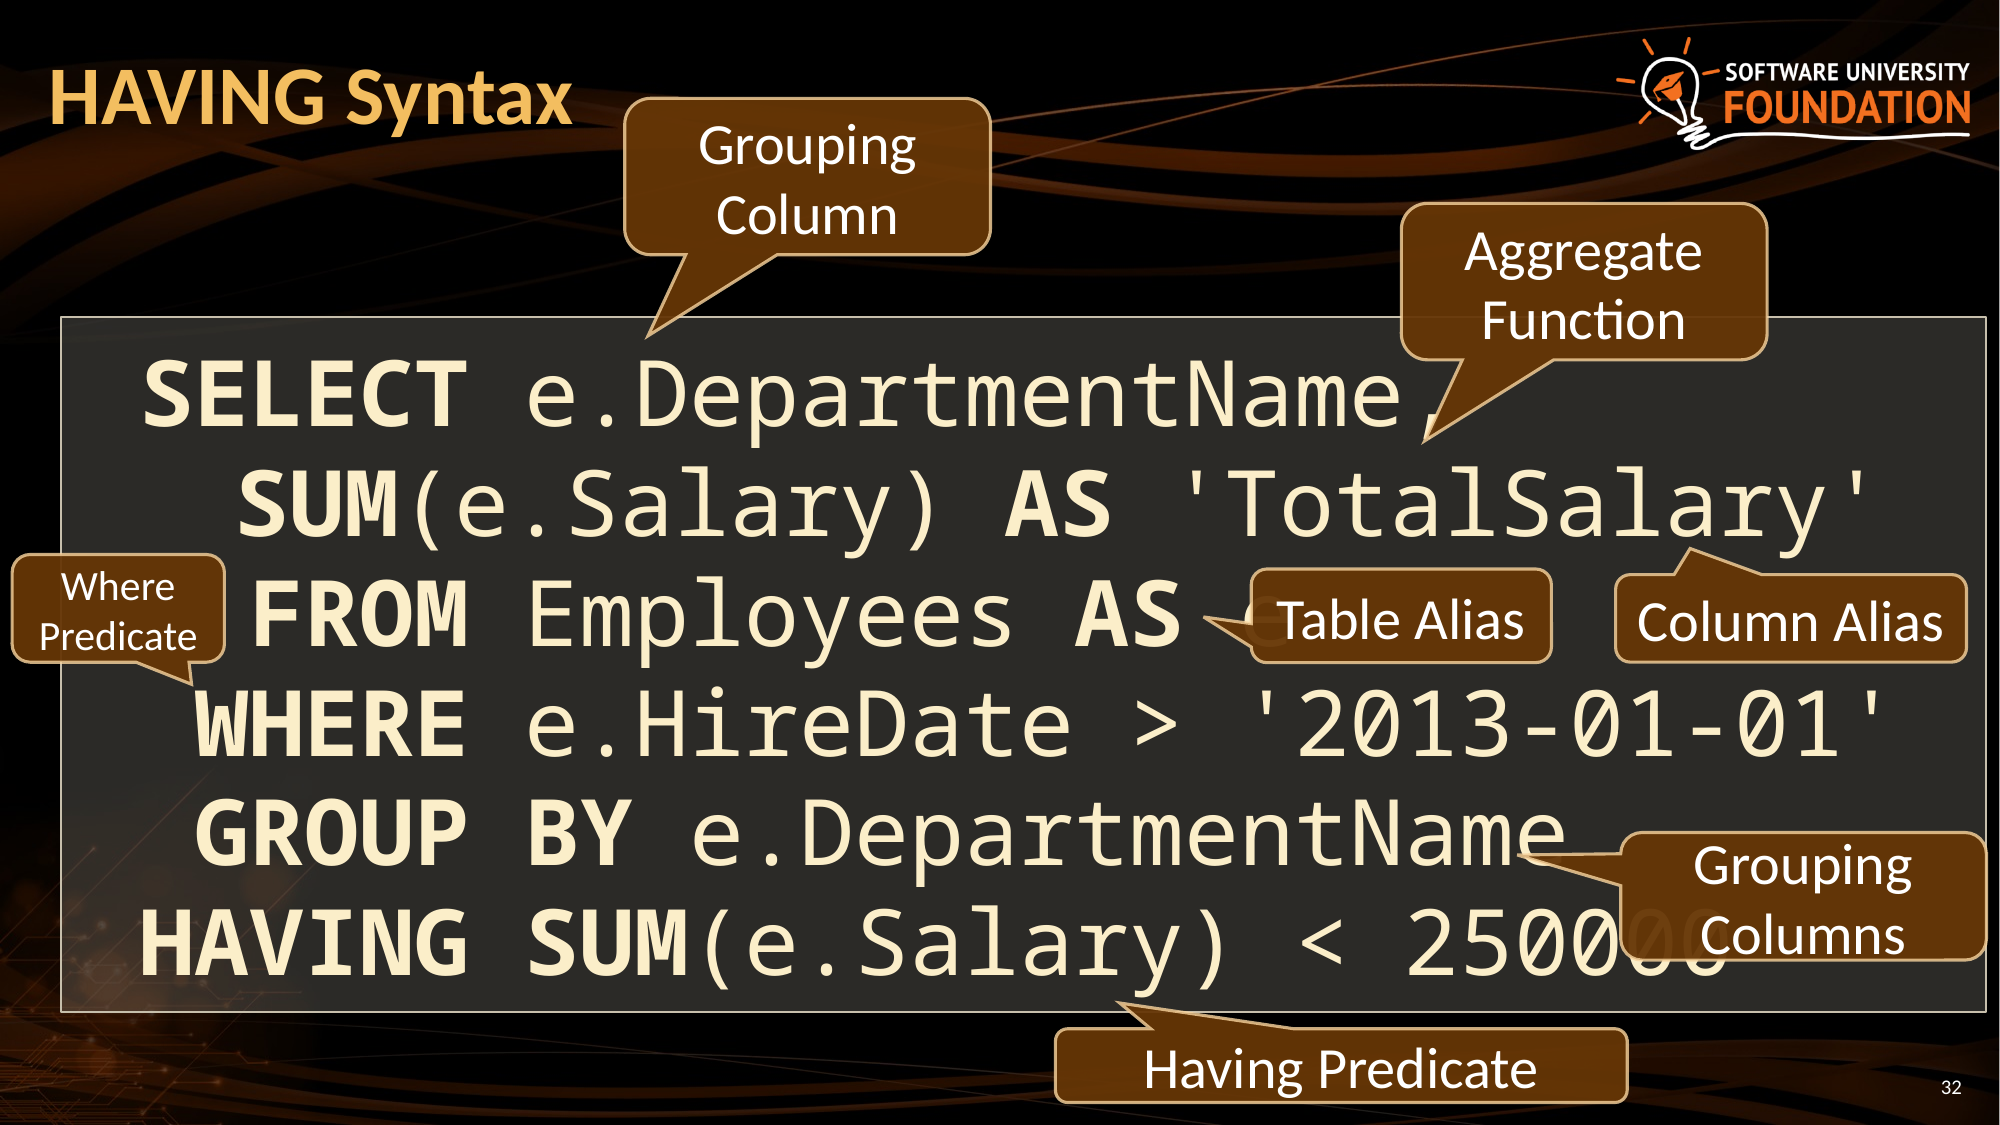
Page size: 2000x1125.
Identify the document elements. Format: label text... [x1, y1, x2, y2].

text_box Table Alias [1202, 567, 1553, 664]
text_box Having Predicate [1054, 1001, 1629, 1104]
text_box Where Predicate [10, 553, 226, 686]
text_box SELECT e.DepartmentName, SUM(e.Salary) AS 'TotalSalary' FROM Employees AS e WHERE e.HireDate > '2013-01-01' GROUP BY e.DepartmentName HAVING SUM(e.Salary) < 250000 [61, 316, 1987, 1012]
slide_number 32 [1897, 1070, 1968, 1103]
text_box Aggregate Function [1400, 202, 1769, 444]
text_box Grouping Column [623, 97, 992, 339]
text_box Column Alias [1614, 547, 1968, 664]
text_box Grouping Columns [1516, 831, 1988, 962]
picture [0, 0, 2000, 1125]
title HAVING Syntax [30, 6, 1602, 189]
